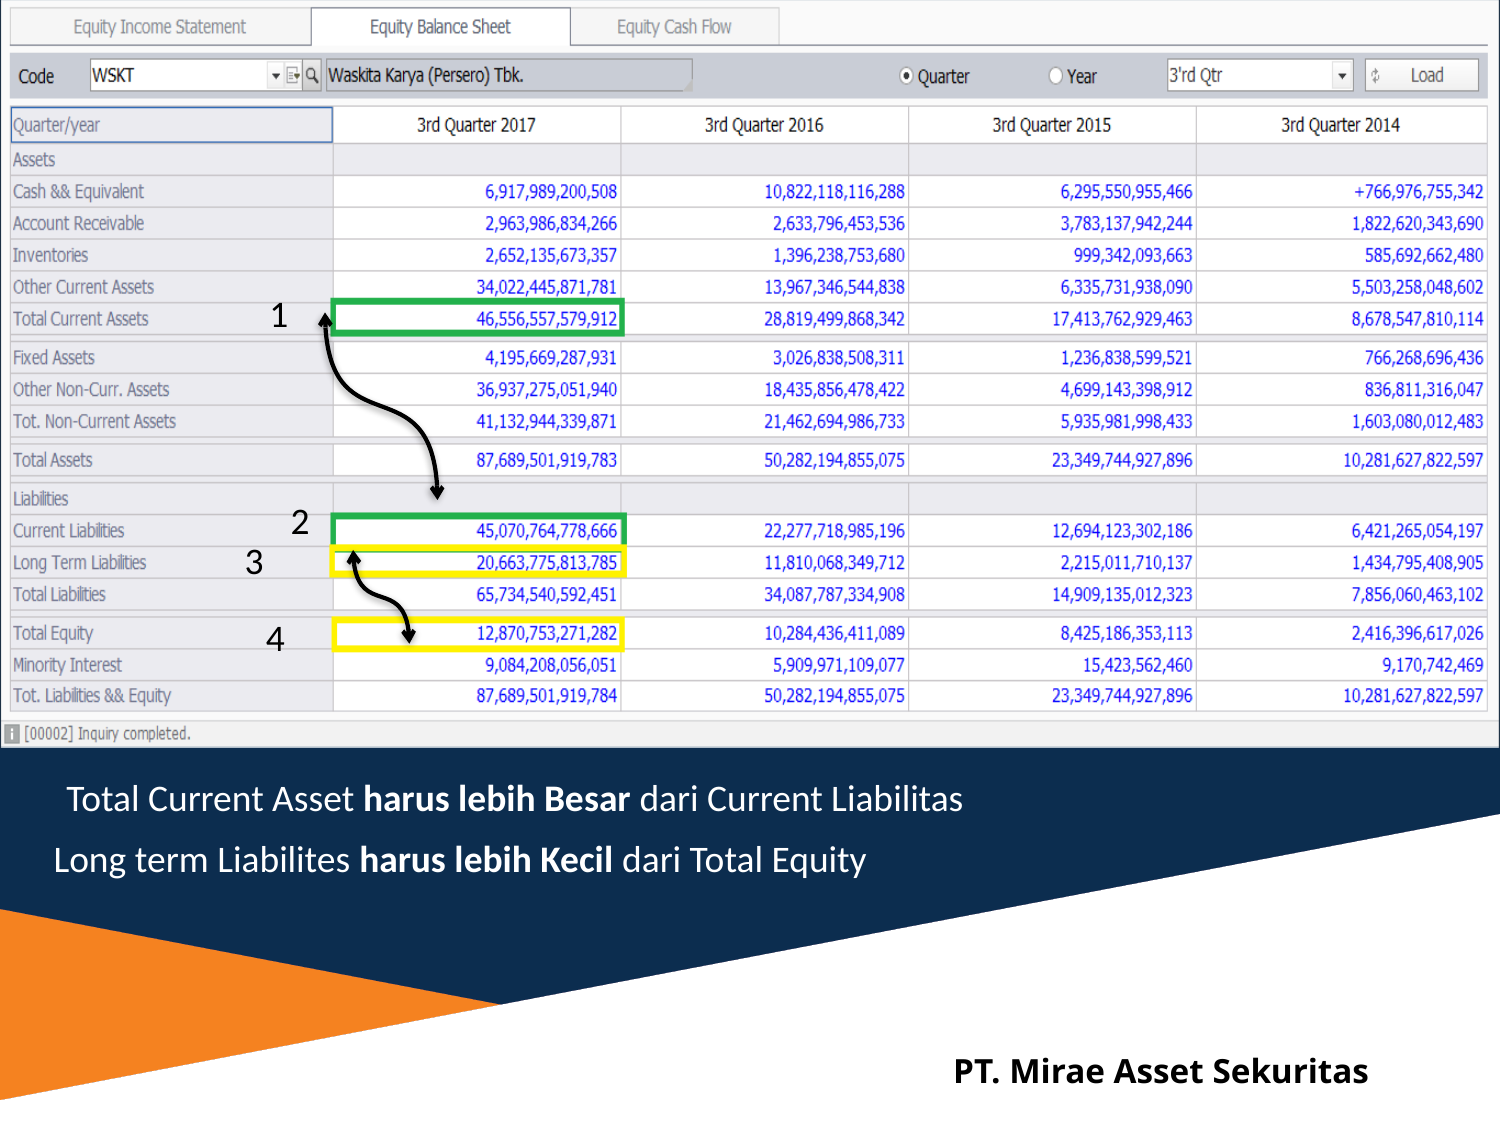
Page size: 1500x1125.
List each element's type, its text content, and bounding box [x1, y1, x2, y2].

text_box Long term Liabilites harus lebih Kecil dari Total Equity [38, 827, 882, 887]
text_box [287, 349, 476, 463]
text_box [334, 568, 429, 626]
list PT. Mirae Asset Sekuritas [938, 1026, 1500, 1120]
picture [0, 0, 1500, 1125]
text_box Total Current Asset harus lebih Besar dari Current Liabilitas [51, 766, 979, 827]
